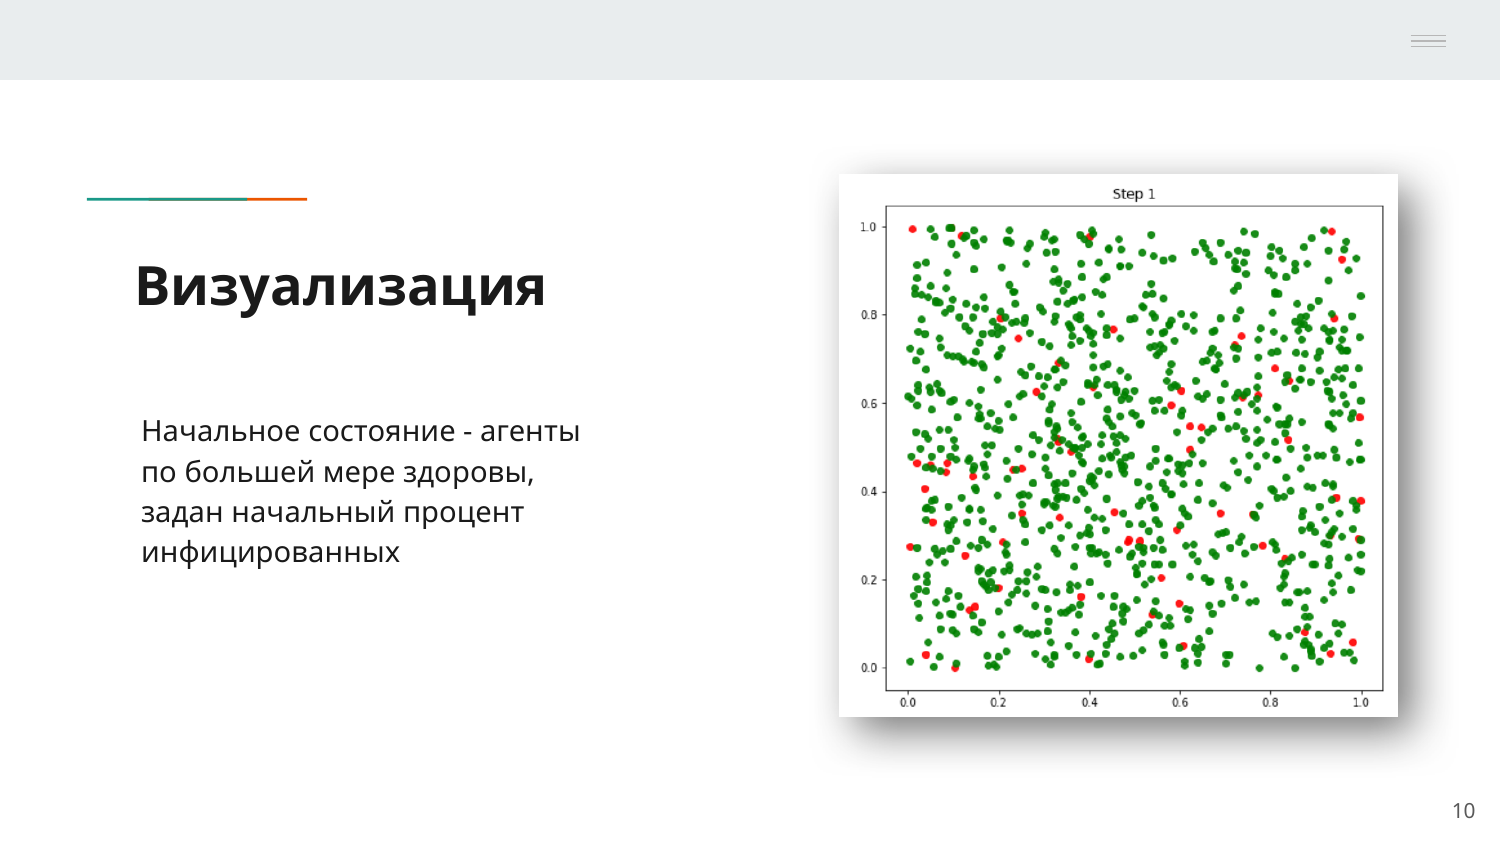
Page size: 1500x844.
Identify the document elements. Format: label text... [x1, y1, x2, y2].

title Визуализация [119, 235, 782, 321]
list Начальное состояние - агенты по большей мере здоровы, задан начальный процент инфицированных [102, 392, 633, 566]
slide_number 10 [1400, 779, 1491, 844]
picture [838, 173, 1399, 718]
